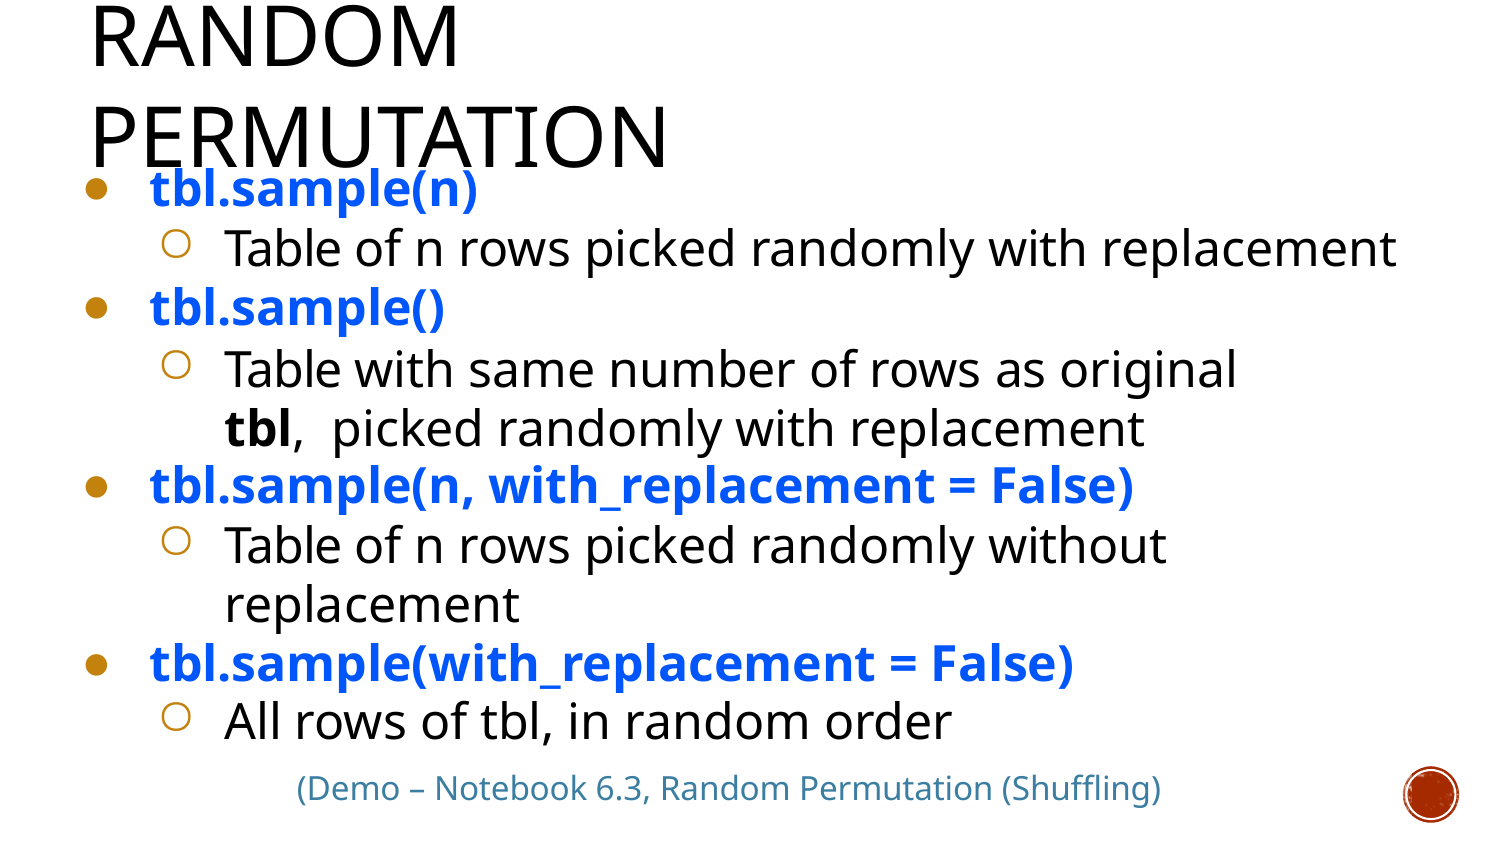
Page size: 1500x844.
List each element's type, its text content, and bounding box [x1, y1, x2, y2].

text_box tbl.sample(n) Table of n rows picked randomly with replacement tbl.sample() Table with same number of rows as original tbl, picked randomly with replacement tbl.sample(n, with_replacement = False) Table of n rows picked randomly without replacement tbl.sample(with_replacement = False) All rows of tbl, in random order (Demo – Notebook 6.3, Random Permutation (Shuffling) [79, 154, 1402, 808]
title Random Permutation [86, 0, 849, 154]
